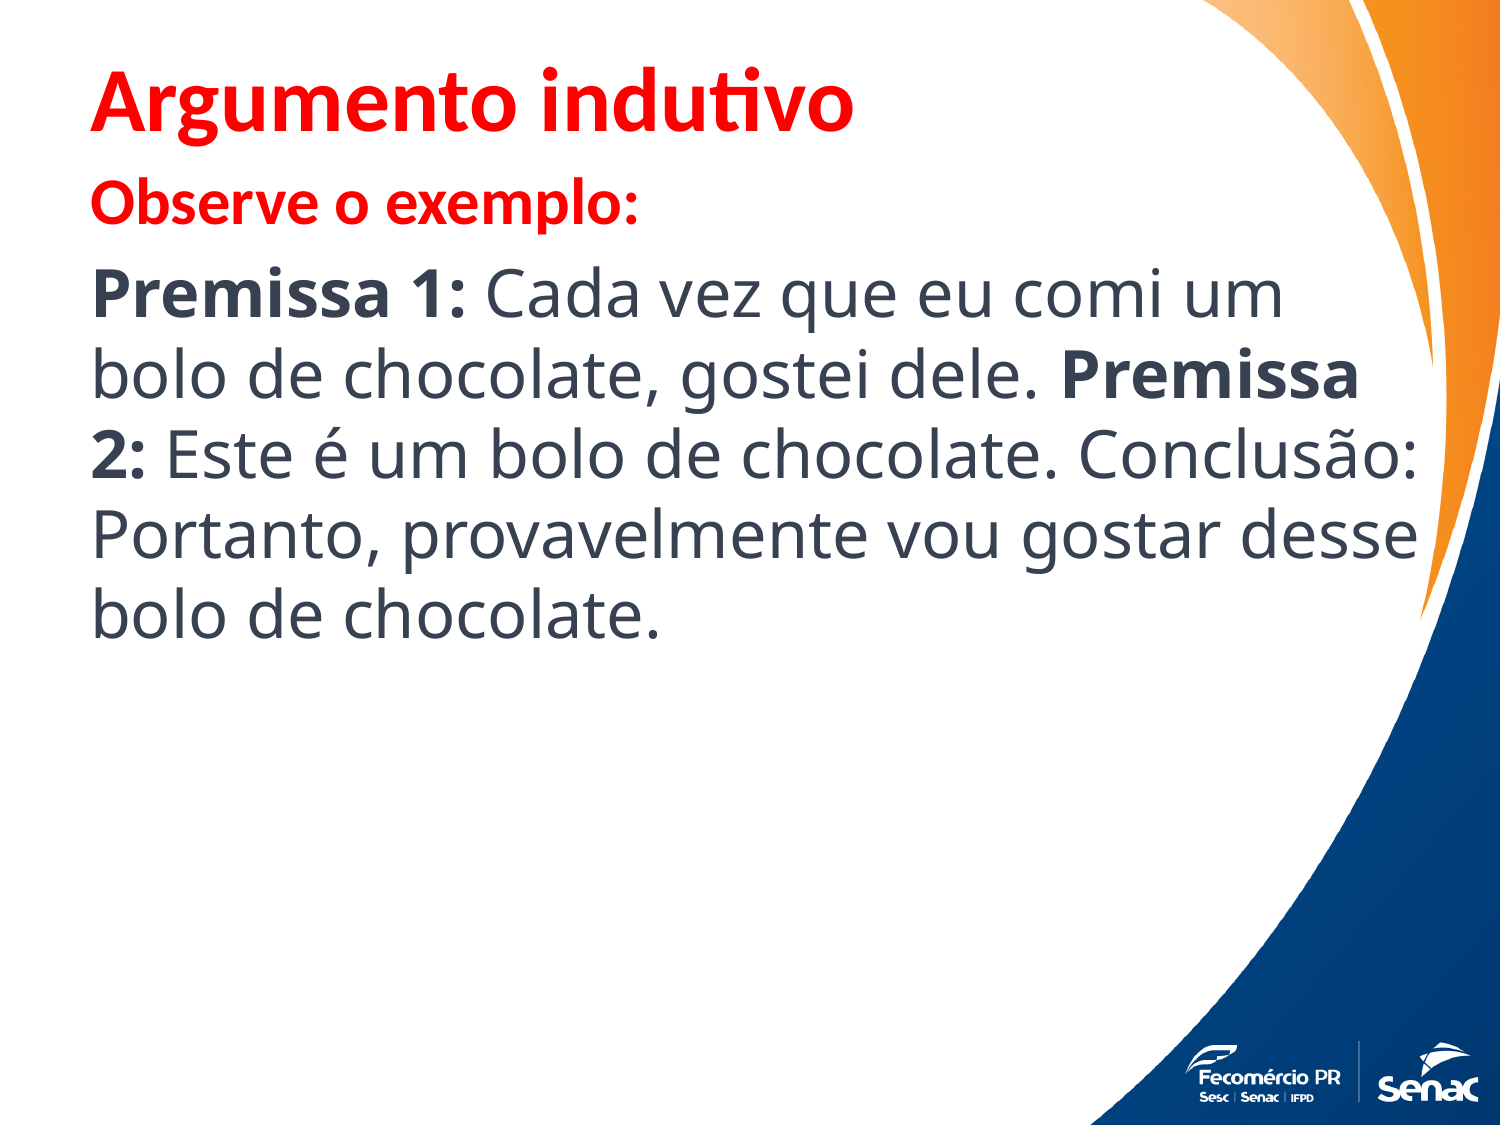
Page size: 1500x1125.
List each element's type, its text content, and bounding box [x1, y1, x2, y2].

list Observe o exemplo: Premissa 1: Cada vez que eu comi um bolo de chocolate, gostei dele. Premissa 2: Este é um bolo de chocolate. Conclusão: Portanto, provavelmente vou gostar desse bolo de chocolate. [75, 150, 1447, 1047]
title Argumento indutivo [75, 1, 1223, 150]
picture [0, 0, 1500, 1125]
